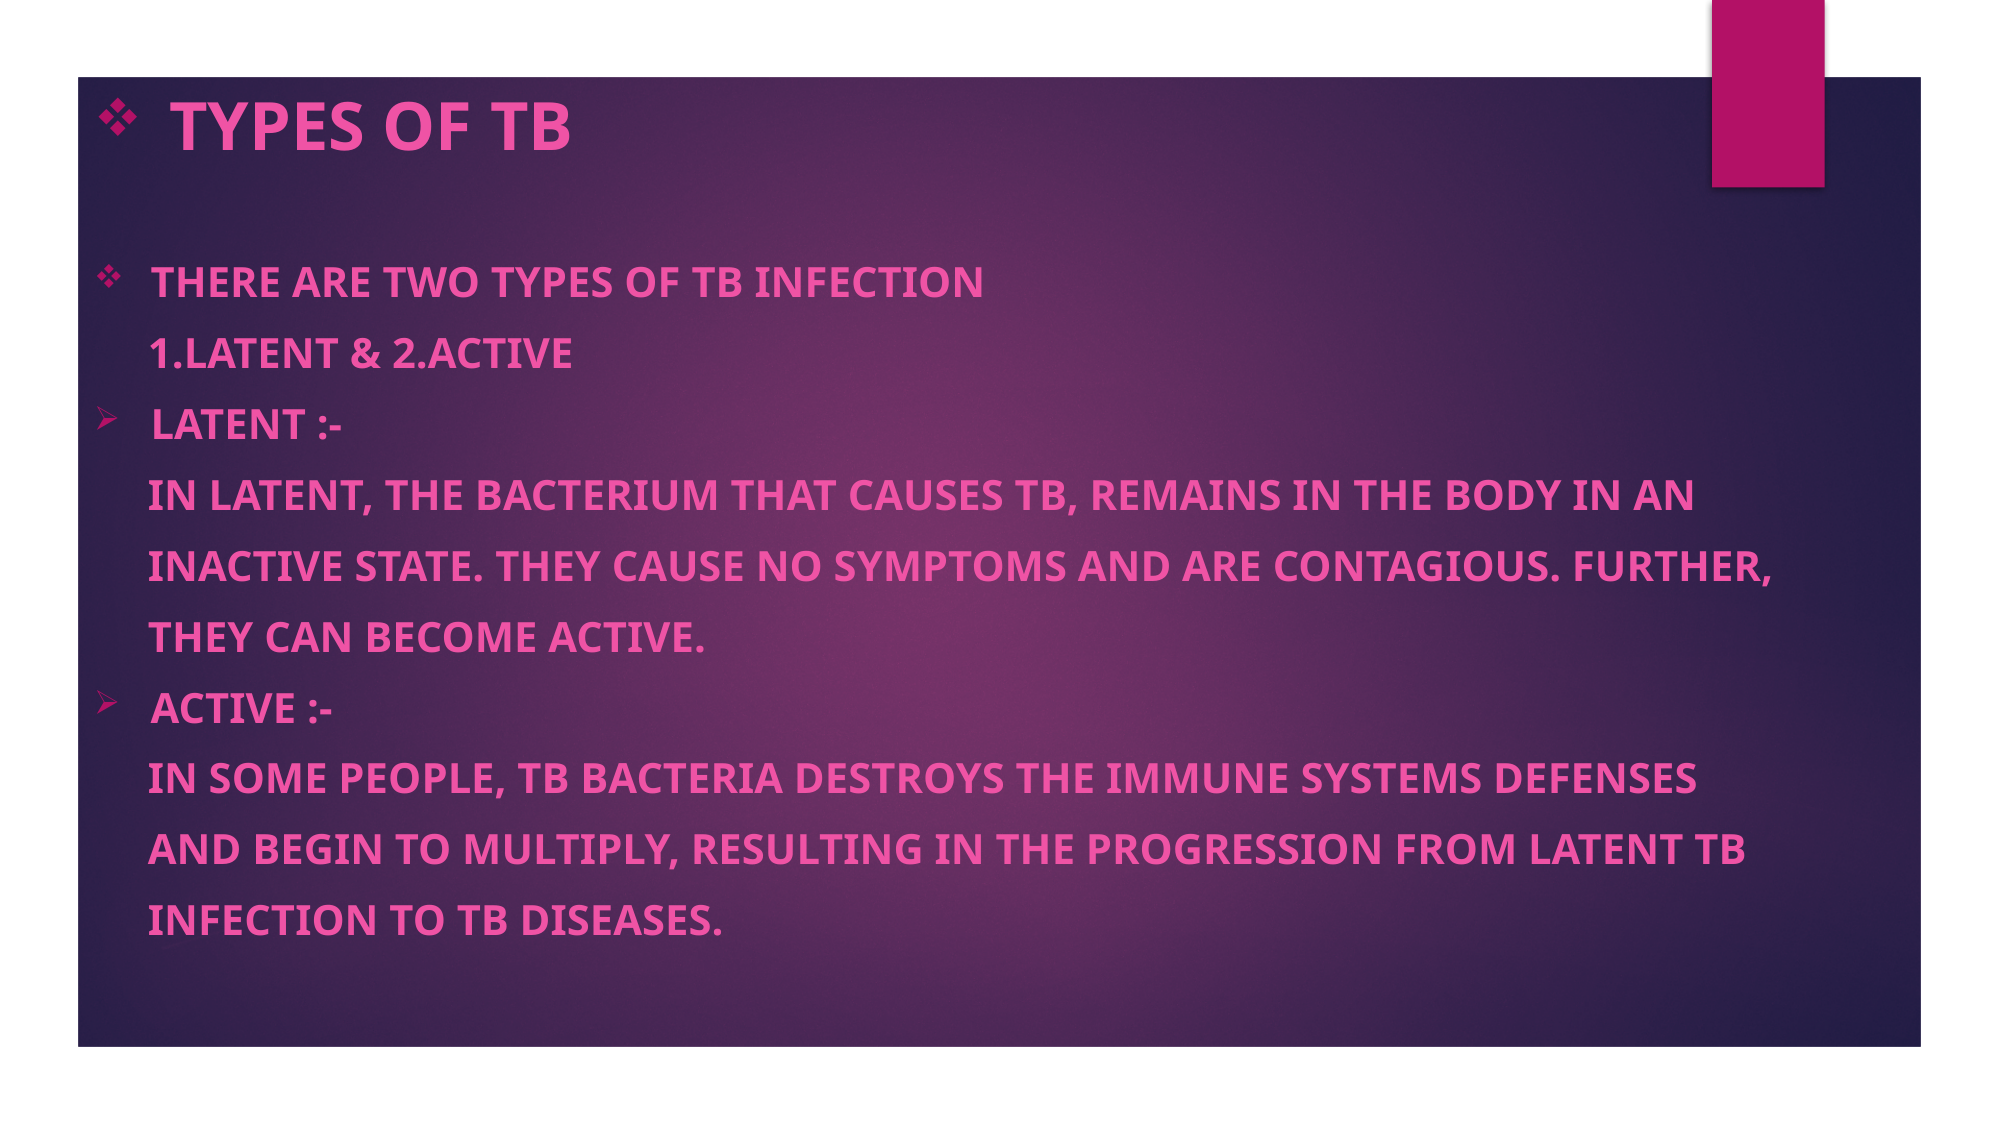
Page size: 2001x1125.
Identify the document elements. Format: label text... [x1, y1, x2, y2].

subtitle Types of tb there are two types of tb infection 1.latent & 2.active Latent :- in latent, the bacterium that causes tb, remains in the body in an inactive state. They cause no symptoms and are contagious. Further, they can become active. Active :- In some people, tb bacteria destroys the immune systems defenses and begin to multiply, resulting in the progression from latent tb infection to tb diseases. [79, 76, 1887, 1035]
